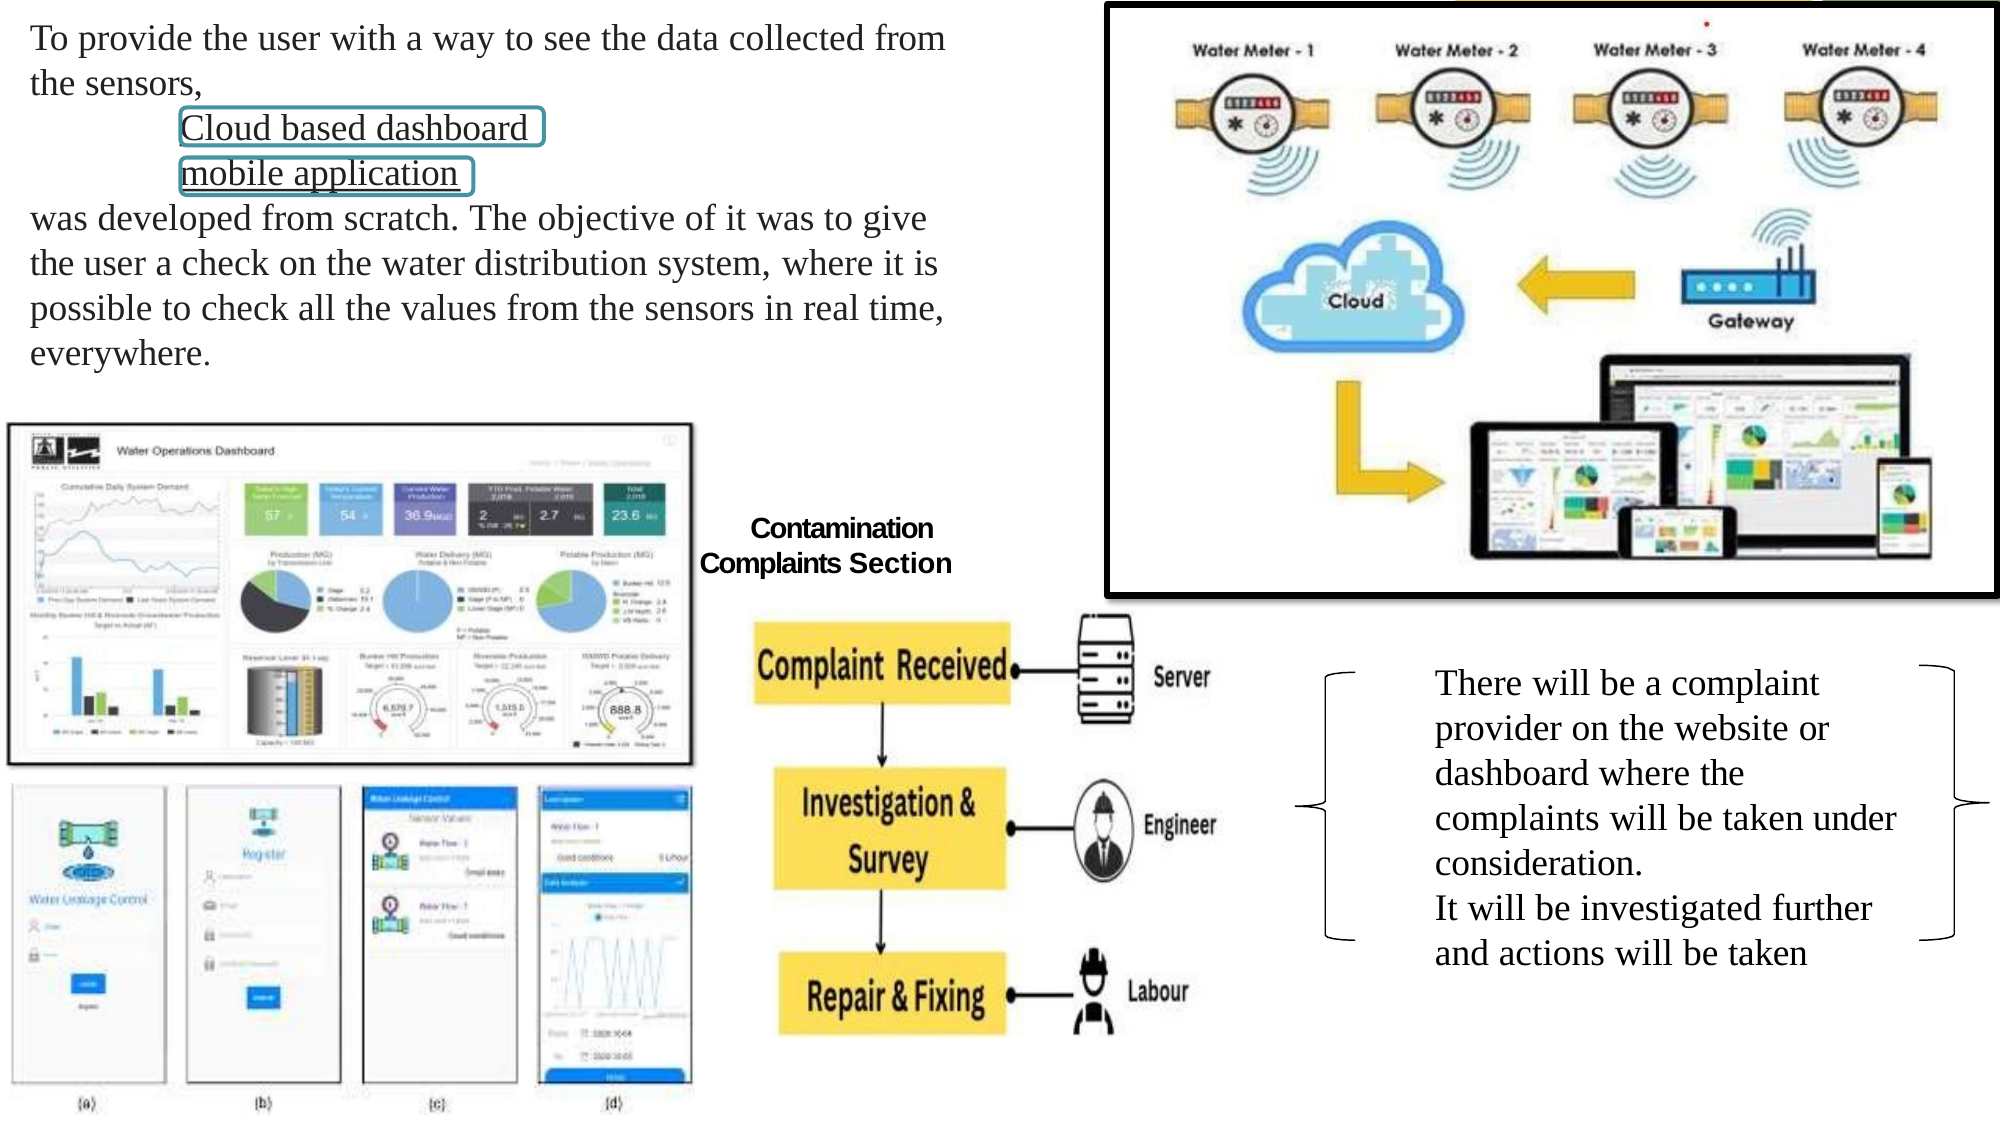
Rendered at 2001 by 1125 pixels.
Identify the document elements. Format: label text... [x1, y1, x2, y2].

text_box [180, 157, 474, 196]
text_box Cloud based dashboard mobile application was developed from scratch. The objective of it was to give the user a check on the water distribution system, where it is possible to check all the values from the sensors in real time, everywhere. [27, 100, 740, 373]
text_box [180, 107, 544, 146]
text_box Contamination Complaints Section [705, 507, 740, 580]
picture [5, 421, 701, 773]
title To provide the user with a way to see the data collected from the sensors, [27, 10, 740, 100]
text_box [746, 0, 2000, 1038]
picture [10, 783, 695, 1115]
